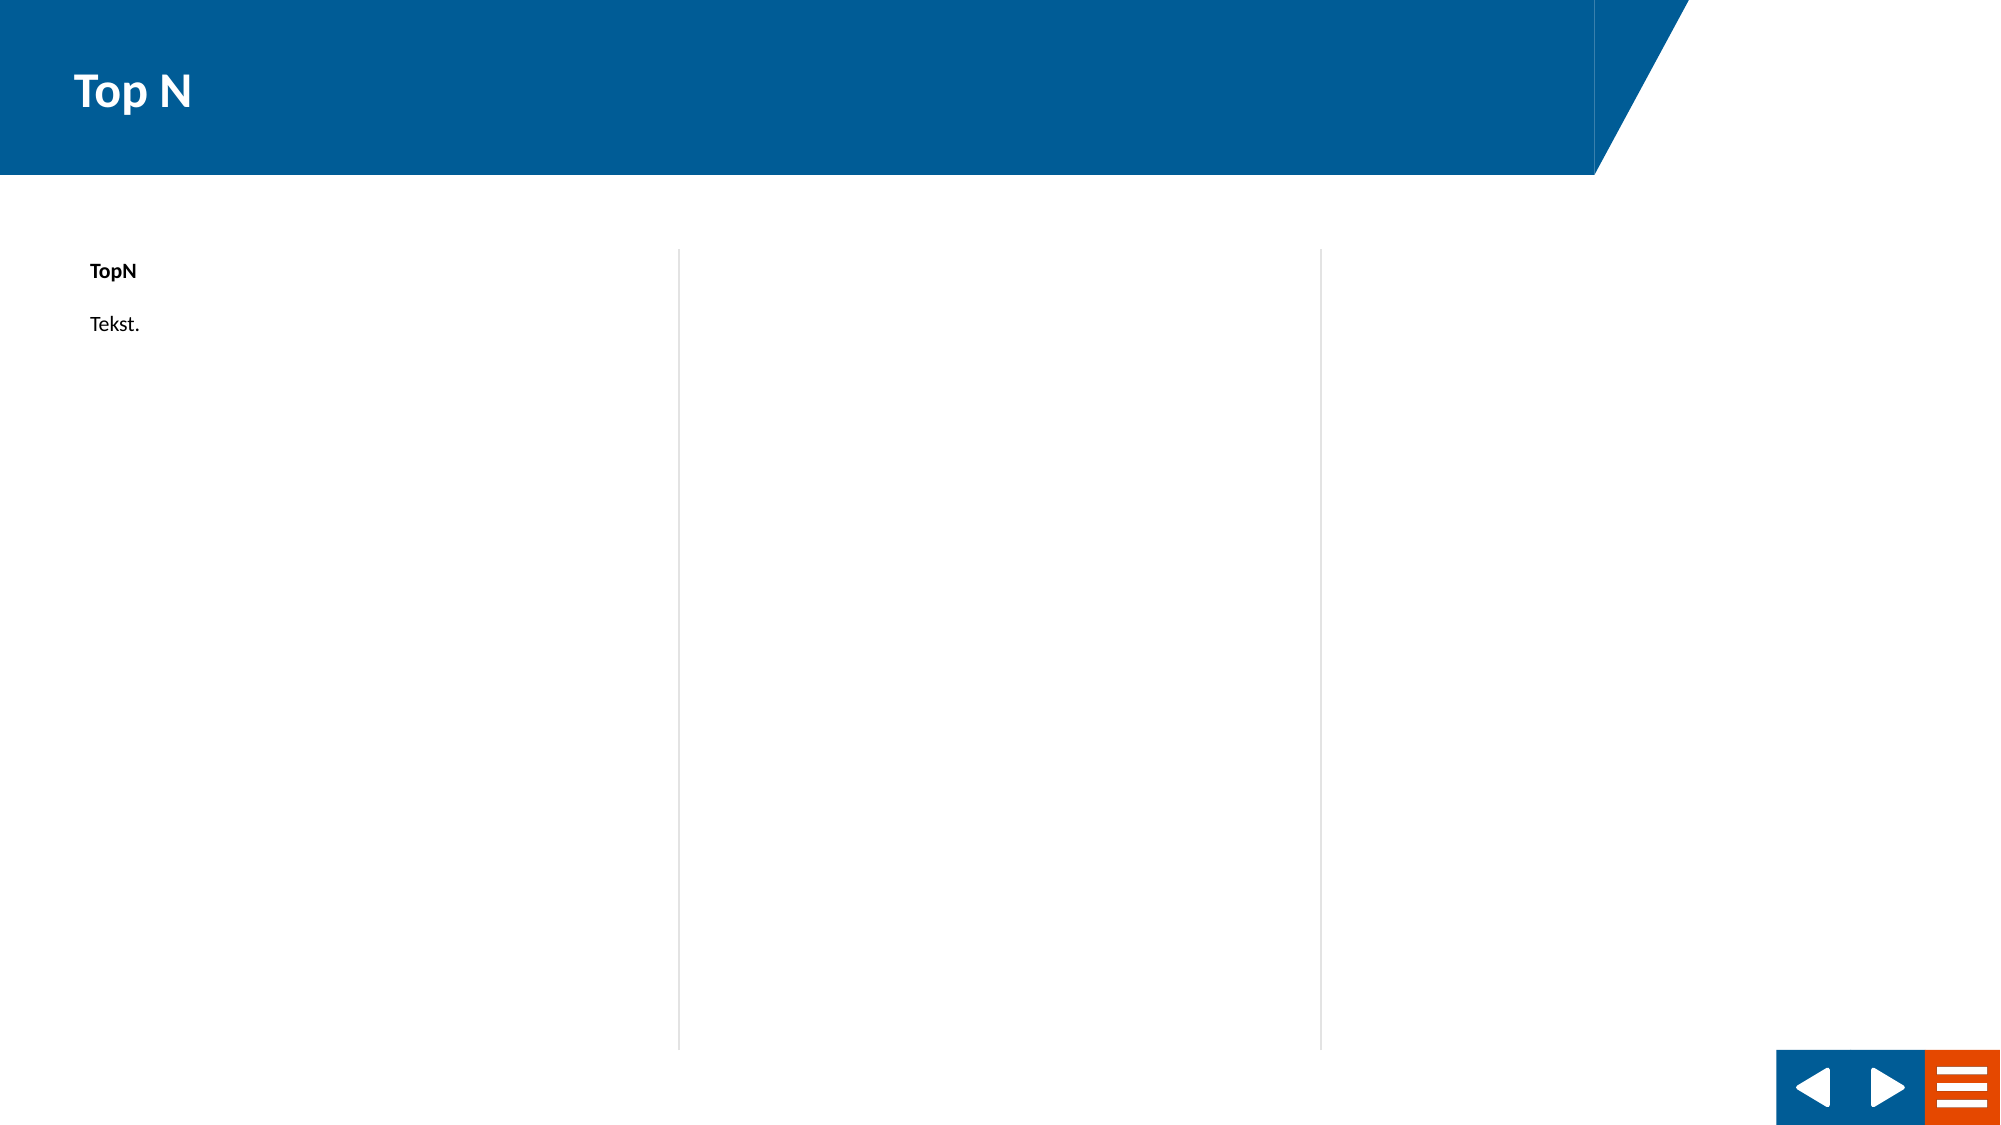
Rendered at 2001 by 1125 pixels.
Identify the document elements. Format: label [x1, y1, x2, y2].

picture [1929, 1054, 1995, 1120]
